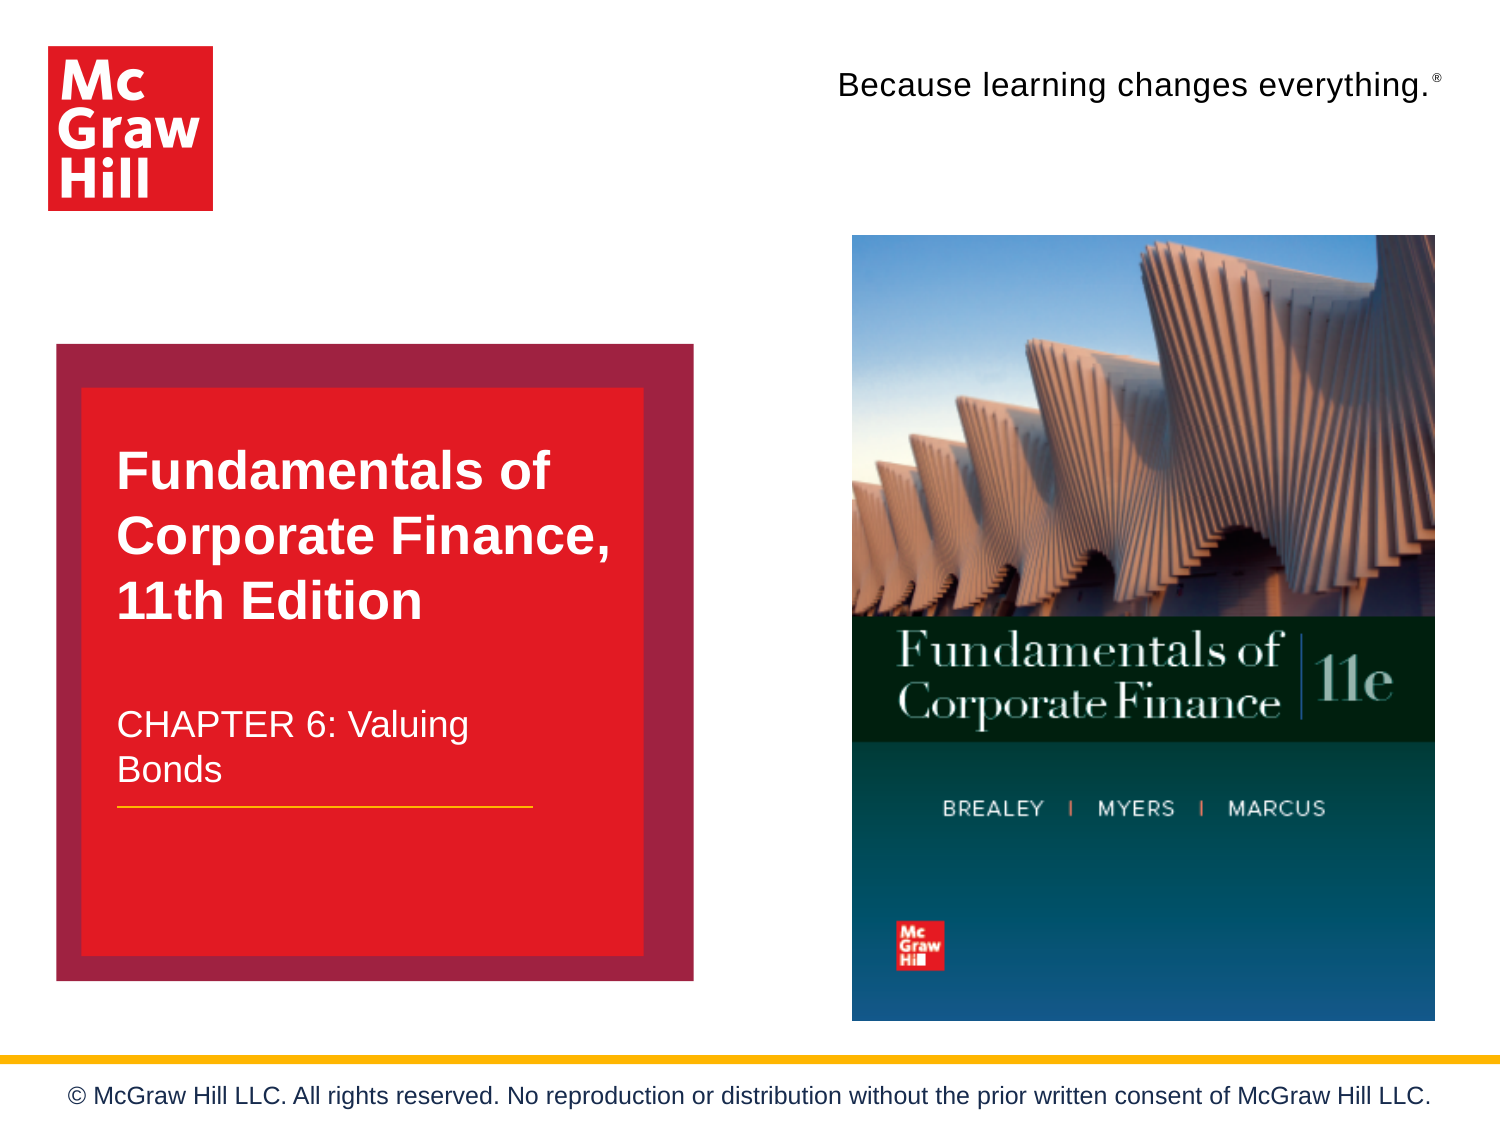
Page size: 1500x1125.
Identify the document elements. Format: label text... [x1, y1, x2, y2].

title Fundamentals of Corporate Finance, 11th Edition [101, 427, 648, 657]
subtitle CHAPTER 6: Valuing Bonds [101, 693, 600, 800]
picture [852, 235, 1435, 874]
picture [48, 46, 213, 211]
list © McGraw Hill LLC. All rights reserved. No reproduction or distribution without the prior written consent of McGraw Hill LLC. [0, 1072, 1500, 1110]
picture [852, 921, 1435, 1021]
